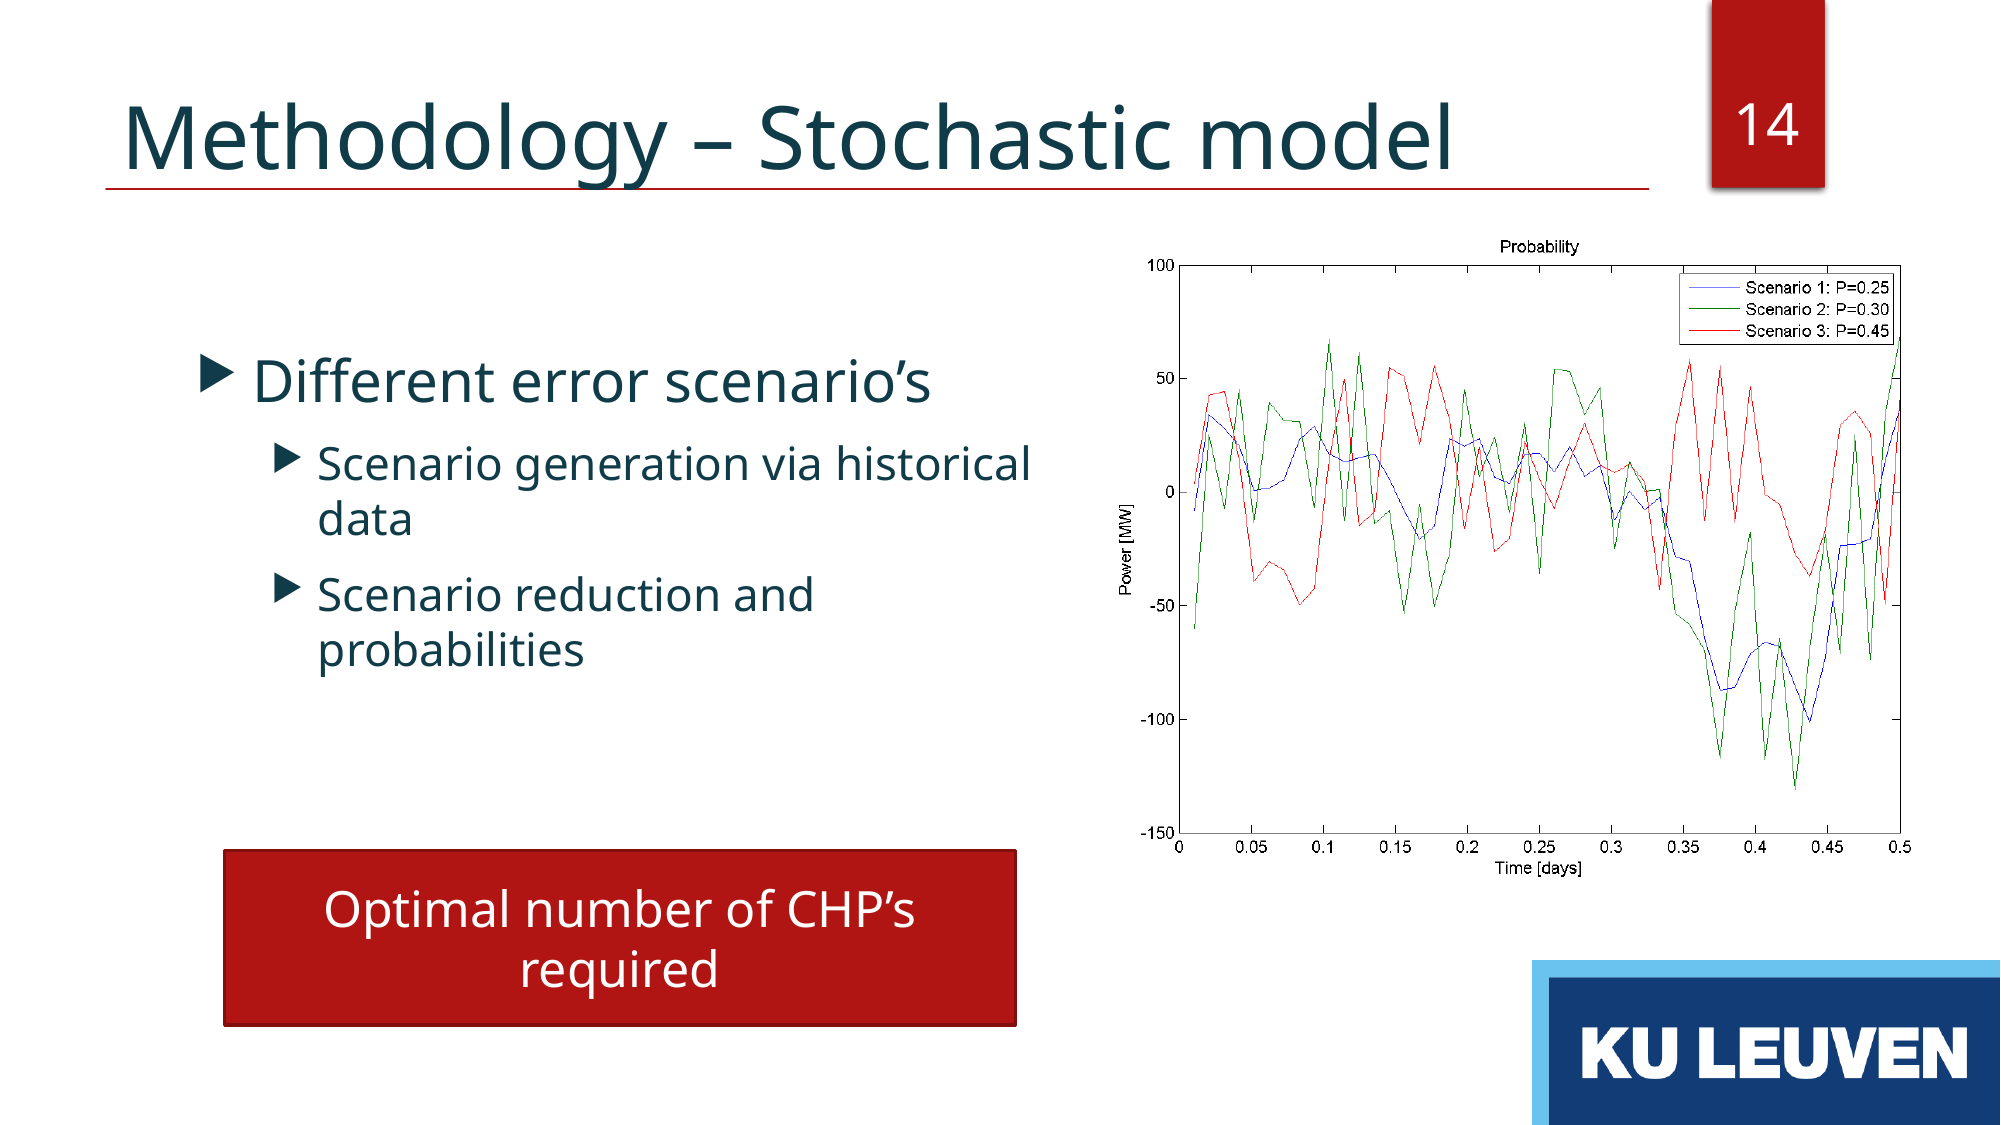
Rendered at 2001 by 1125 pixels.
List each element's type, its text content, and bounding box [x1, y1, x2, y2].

slide_number 14 [1698, 48, 1836, 175]
title Methodology – Stochastic model [106, 74, 1649, 304]
text_box Optimal number of CHP’s required [223, 849, 1017, 1027]
picture [1532, 960, 2000, 1125]
list Different error scenario’s Scenario generation via historical data Scenario reduction and probabilities [181, 336, 1649, 1025]
picture [1058, 212, 1988, 910]
